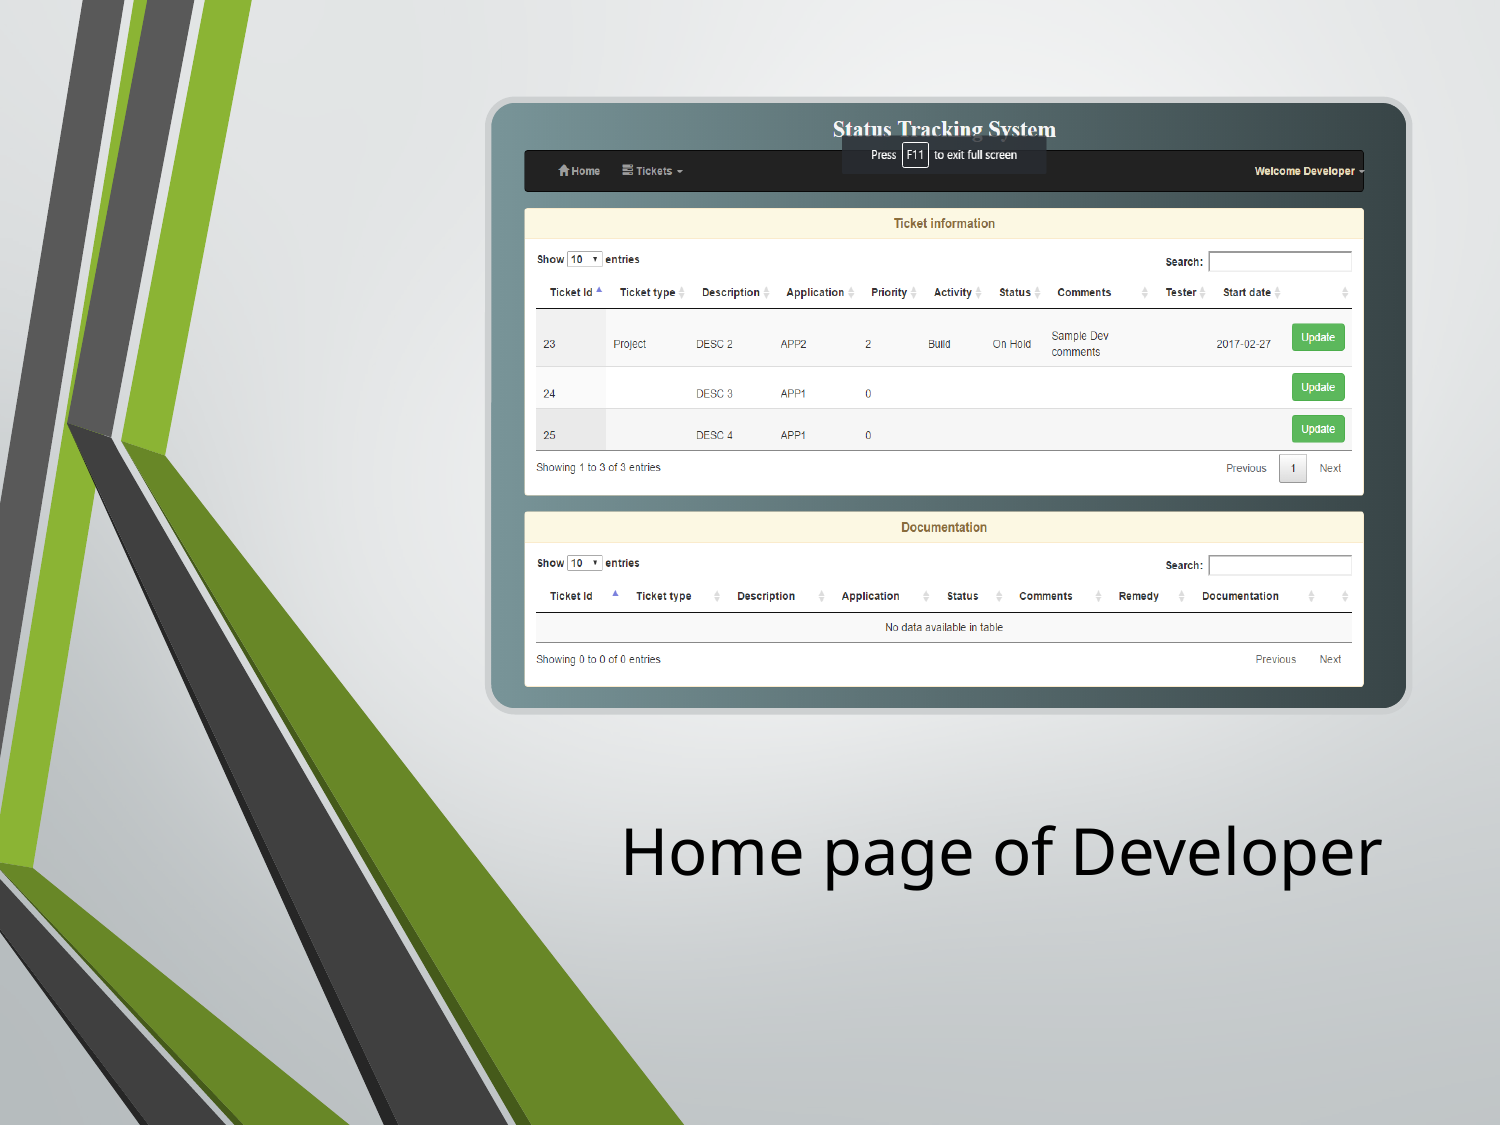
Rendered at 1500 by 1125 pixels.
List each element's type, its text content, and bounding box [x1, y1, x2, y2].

picture [487, 99, 1410, 712]
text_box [66, 0, 685, 1125]
title Home page of Developer [685, 753, 1416, 896]
